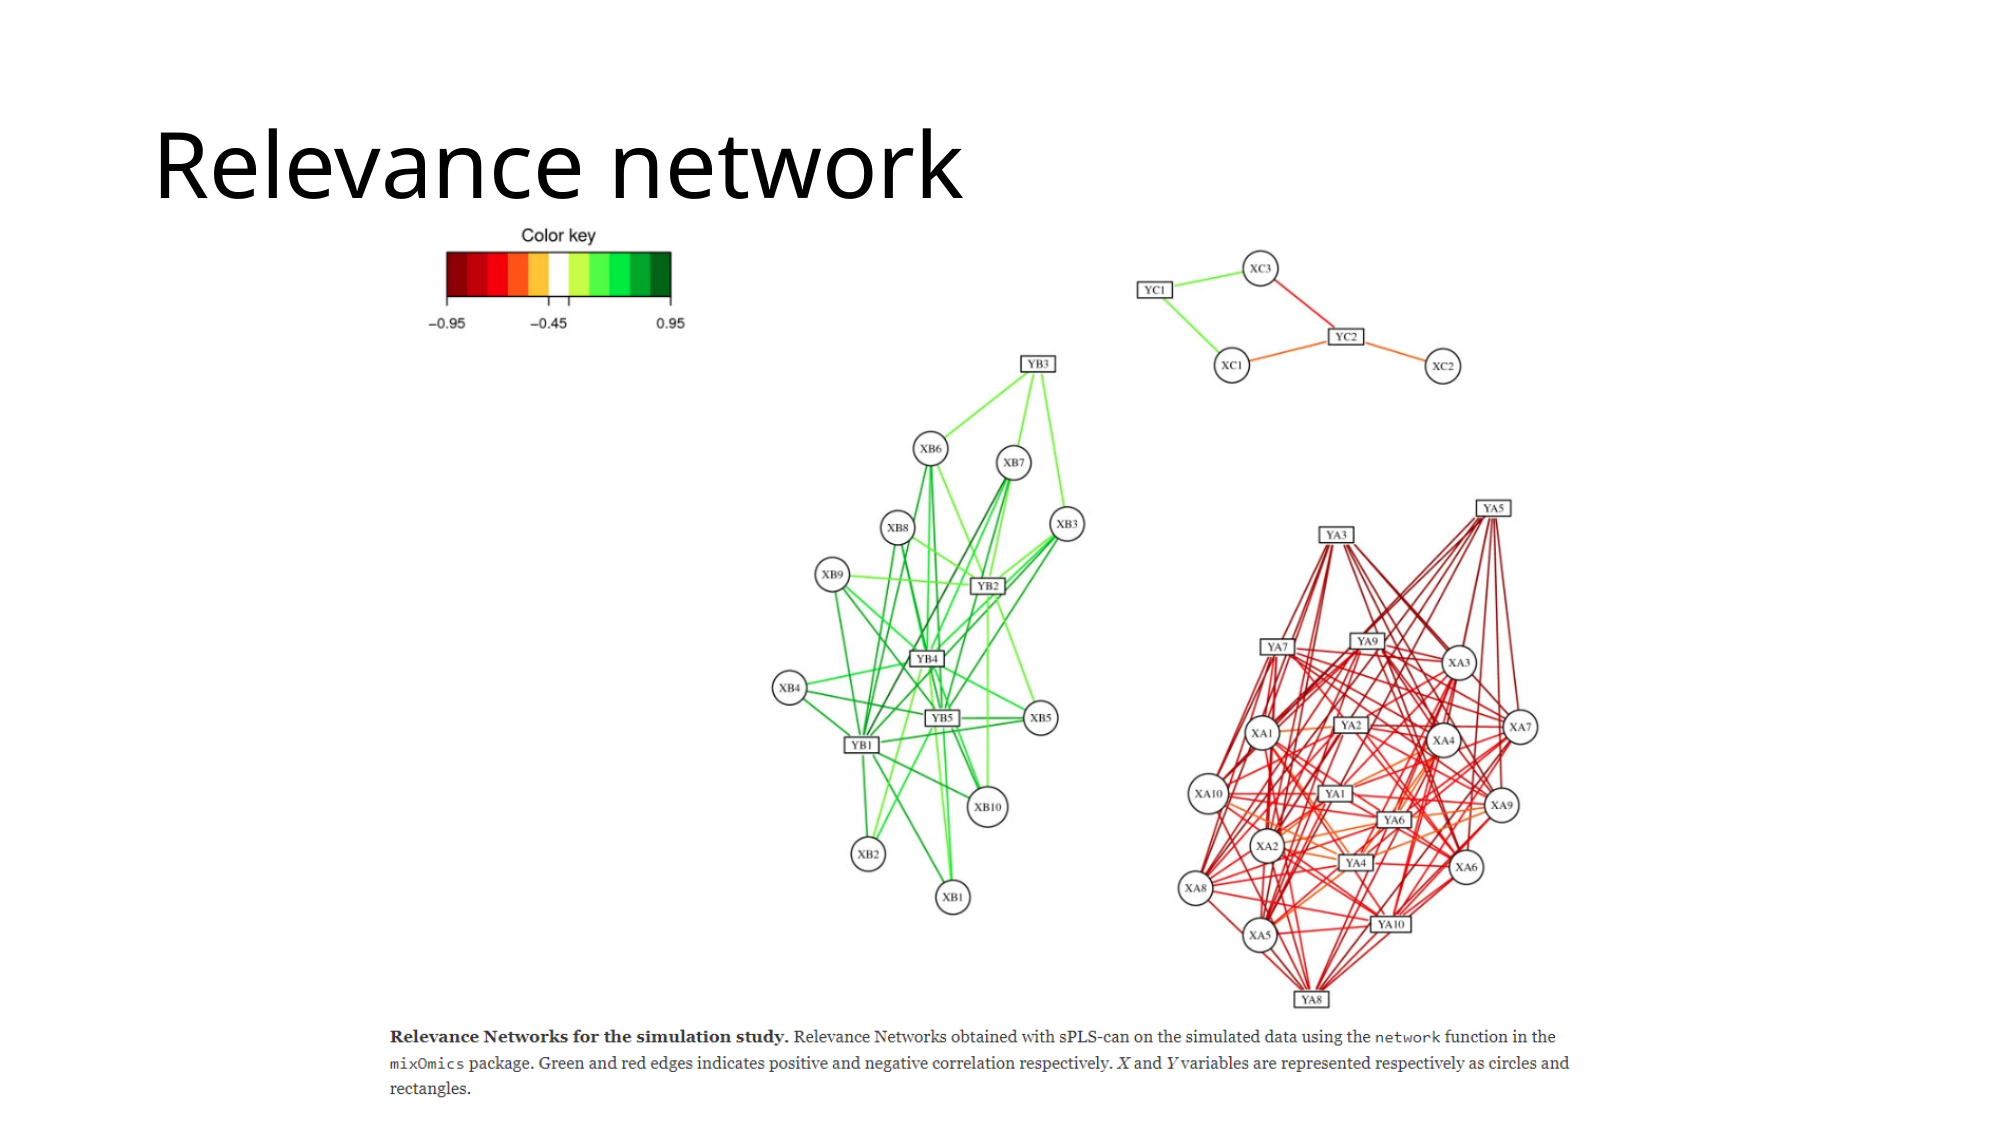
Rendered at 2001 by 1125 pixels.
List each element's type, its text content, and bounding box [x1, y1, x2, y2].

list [356, 220, 1610, 1111]
title Relevance network [137, 59, 1863, 278]
